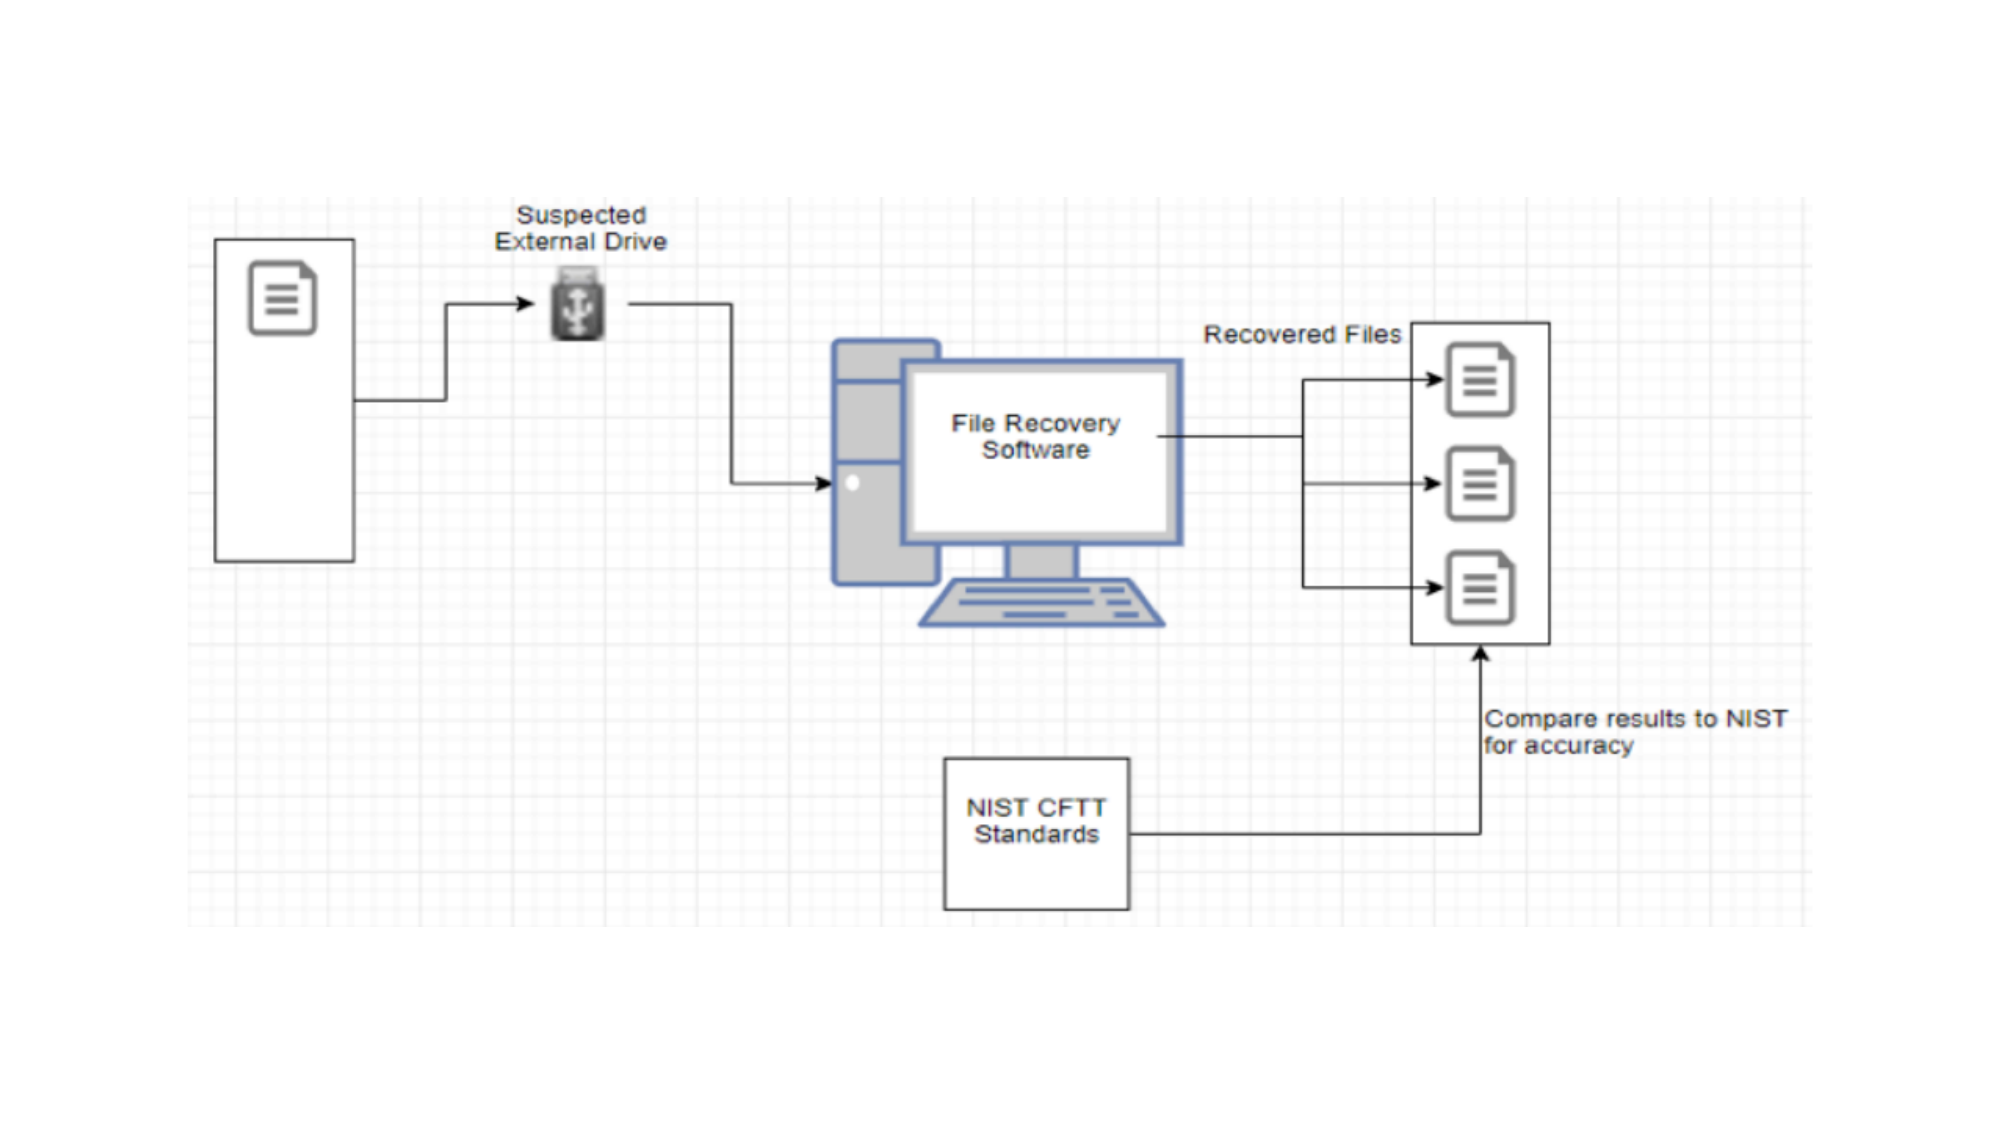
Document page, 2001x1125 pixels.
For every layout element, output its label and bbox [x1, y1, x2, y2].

picture [187, 197, 1813, 928]
